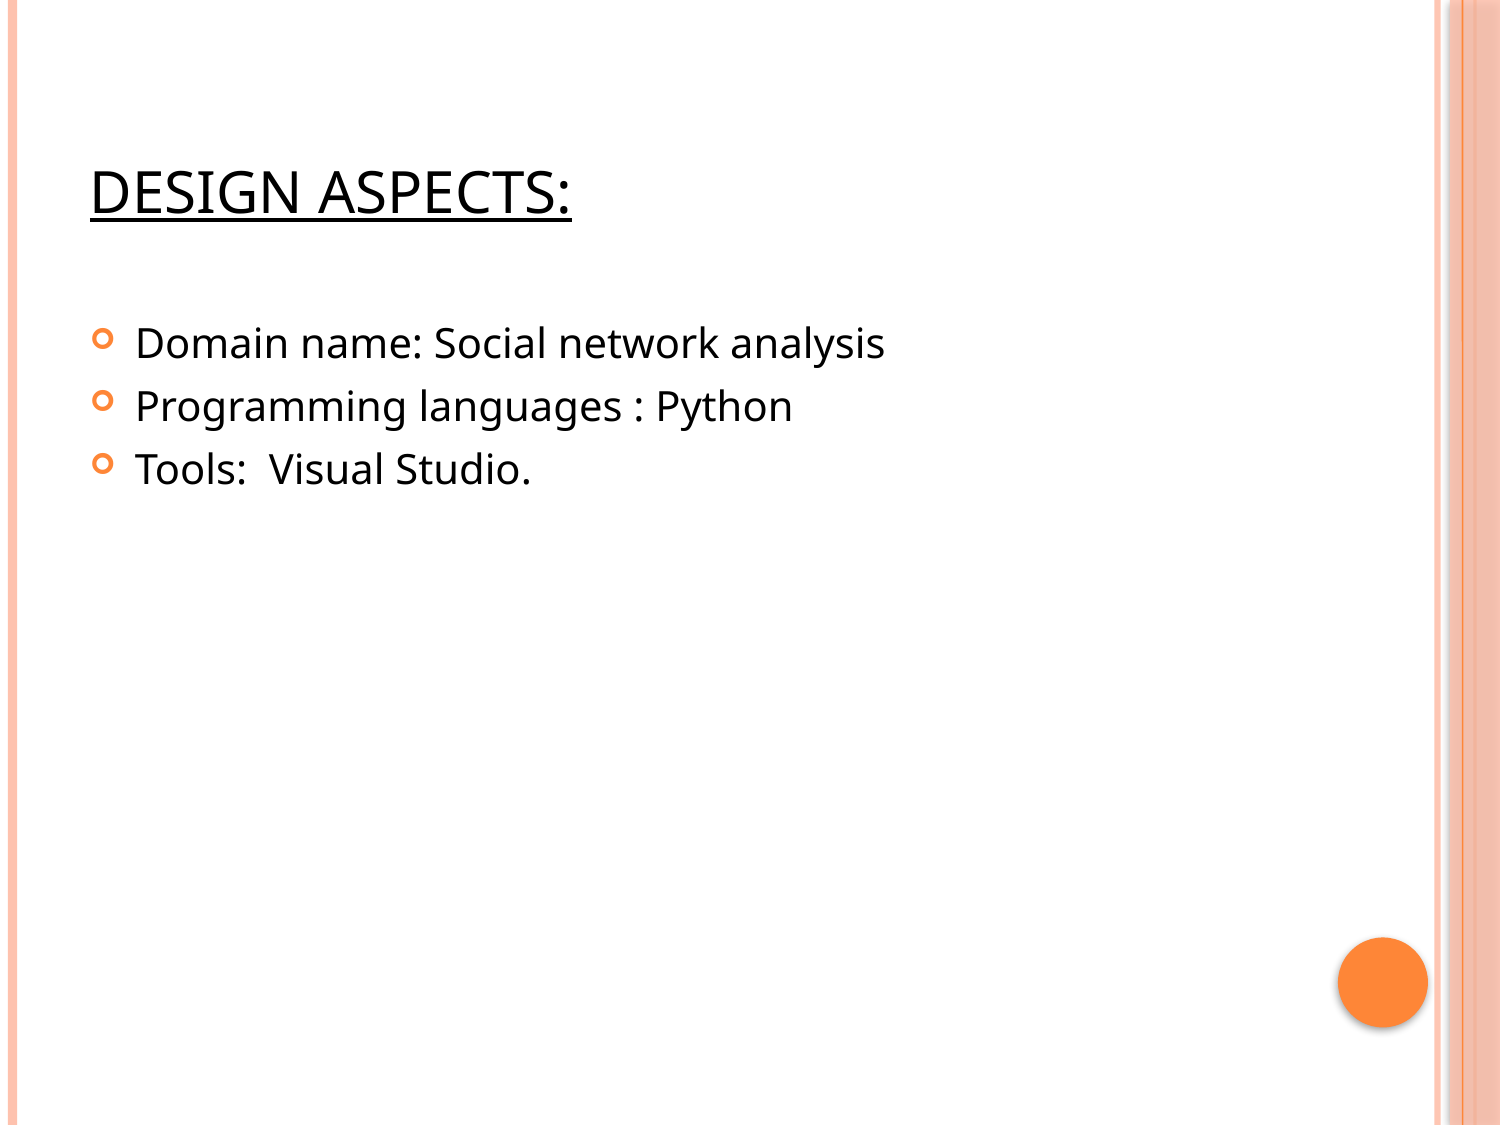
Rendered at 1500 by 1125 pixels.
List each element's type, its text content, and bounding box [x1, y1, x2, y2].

list Domain name: Social network analysis Programming languages : Python Tools: Visual Studio. [75, 309, 1300, 1062]
title Design Aspects: [75, 45, 1300, 233]
